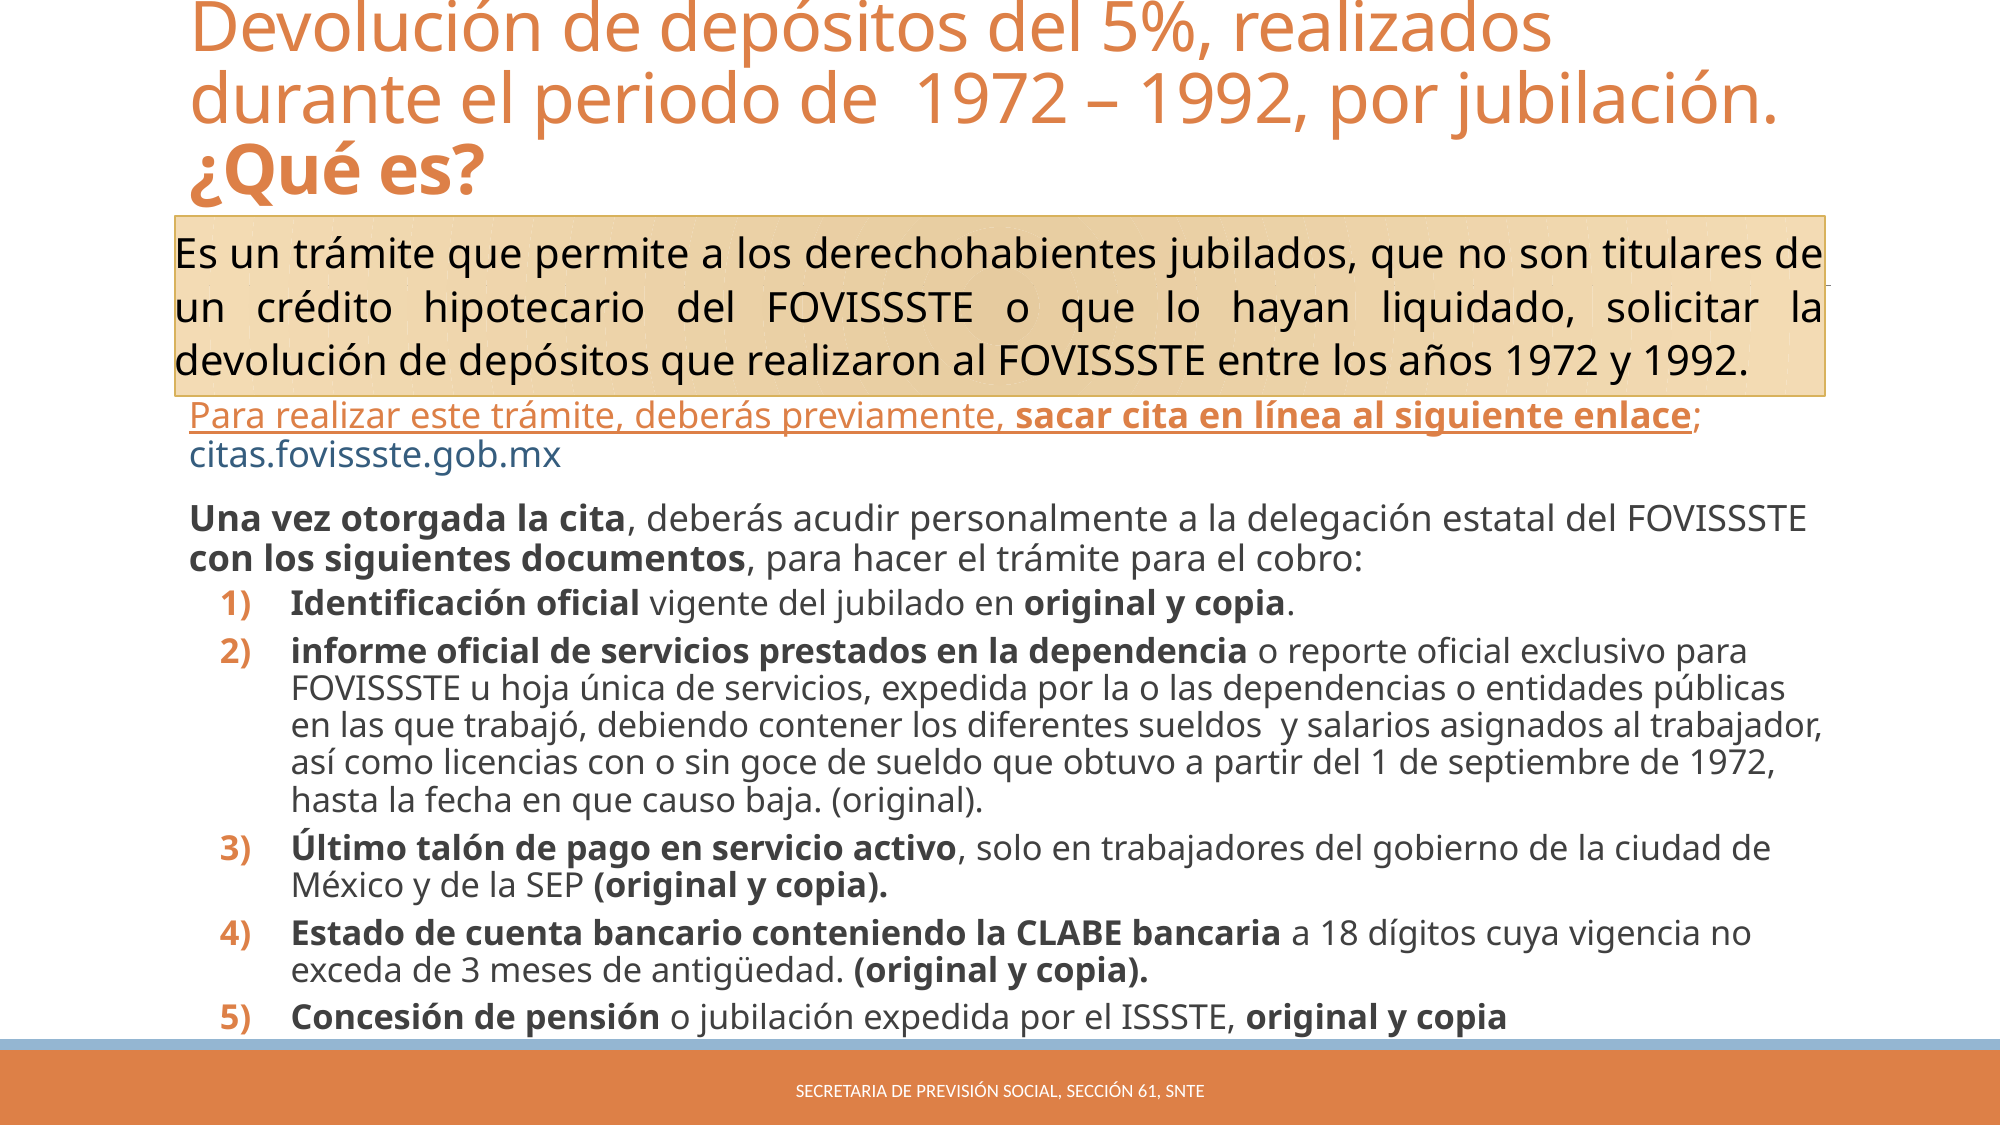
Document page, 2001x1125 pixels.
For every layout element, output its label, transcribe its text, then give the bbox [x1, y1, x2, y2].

list Para realizar este trámite, deberás previamente, sacar cita en línea al siguiente enlace; citas.fovissste.gob.mx Una vez otorgada la cita, deberás acudir personalmente a la delegación estatal del FOVISSSTE con los siguientes documentos, para hacer el trámite para el cobro: Identificación oficial vigente del jubilado en original y copia. informe oficial de servicios prestados en la dependencia o reporte oficial exclusivo para FOVISSSTE u hoja única de servicios, expedida por la o las dependencias o entidades públicas en las que trabajó, debiendo contener los diferentes sueldos y salarios asignados al trabajador, así como licencias con o sin goce de sueldo que obtuvo a partir del 1 de septiembre de 1972, hasta la fecha en que causo baja. (original). Último talón de pago en servicio activo, solo en trabajadores del gobierno de la ciudad de México y de la SEP (original y copia). Estado de cuenta bancario conteniendo la CLABE bancaria a 18 dígitos cuya vigencia no exceda de 3 meses de antigüedad. (original y copia). Concesión de pensión o jubilación expedida por el ISSSTE, original y copia [174, 397, 1825, 1050]
text_box Es un trámite que permite a los derechohabientes jubilados, que no son titulares de un crédito hipotecario del FOVISSSTE o que lo hayan liquidado, solicitar la devolución de depósitos que realizaron al FOVISSSTE entre los años 1972 y 1992. [174, 215, 1826, 397]
title Devolución de depósitos del 5%, realizados durante el periodo de 1972 – 1992, por jubilación. ¿Qué es? [174, 0, 1825, 215]
footer Secretaria de previsión social, sección 61, snte [604, 1059, 1396, 1120]
